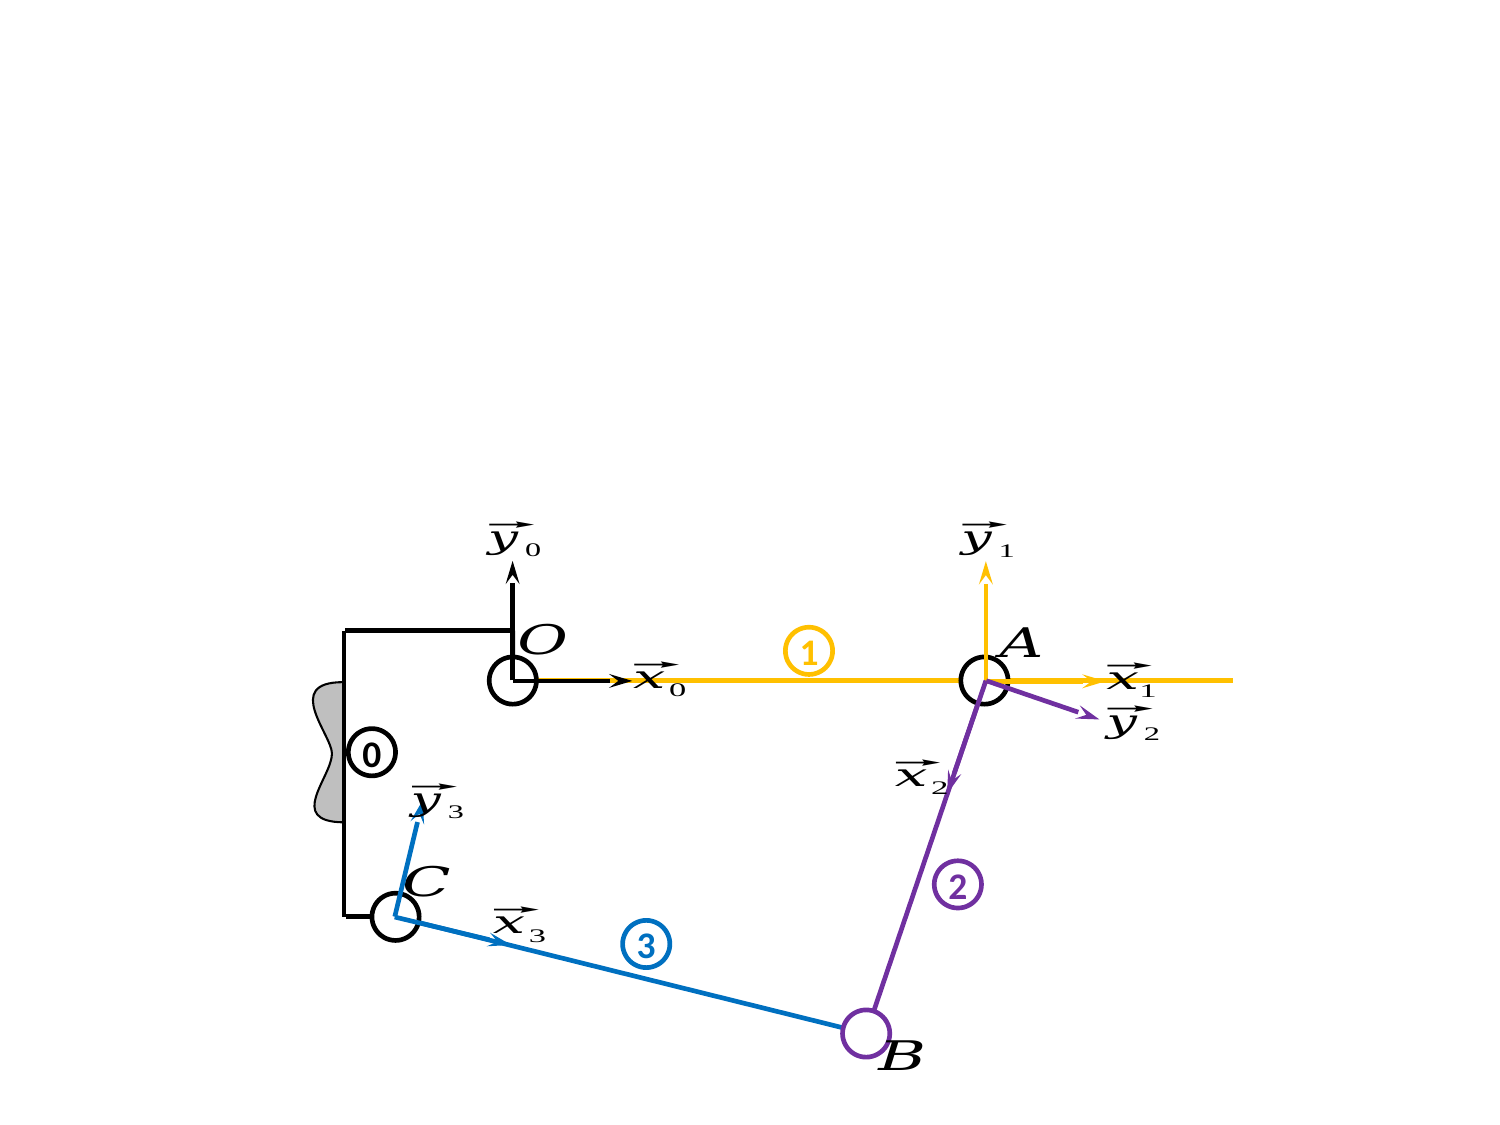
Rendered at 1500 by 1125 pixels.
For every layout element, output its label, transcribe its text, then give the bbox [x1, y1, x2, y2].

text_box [395, 916, 860, 1034]
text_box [865, 688, 986, 1034]
text_box [312, 681, 339, 823]
text_box [841, 1041, 891, 1060]
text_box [484, 520, 686, 702]
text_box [963, 696, 1084, 817]
text_box [369, 891, 398, 942]
text_box 0 [348, 726, 398, 778]
text_box 1 [783, 625, 835, 677]
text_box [957, 520, 1159, 702]
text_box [406, 812, 527, 933]
